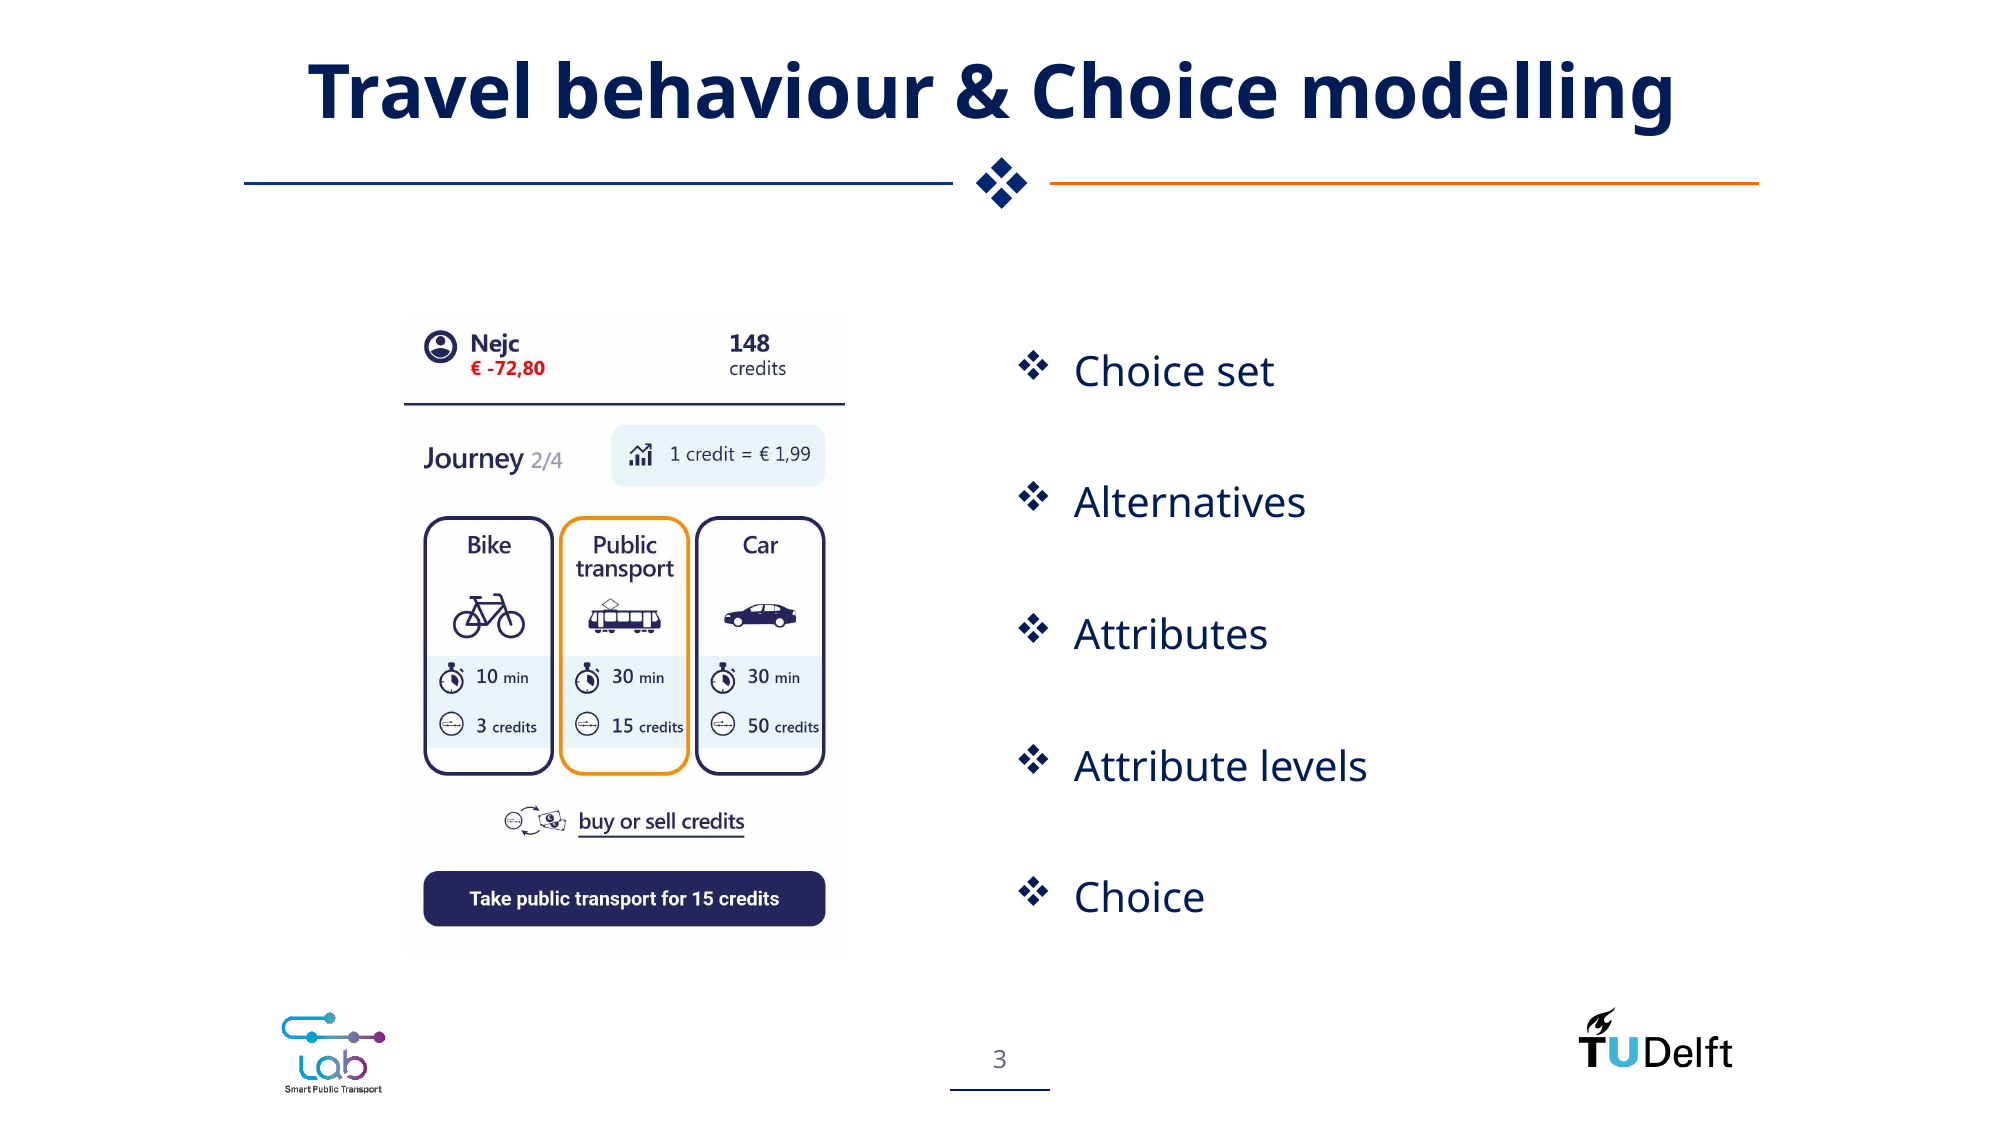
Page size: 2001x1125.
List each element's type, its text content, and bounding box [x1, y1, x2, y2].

picture [244, 963, 422, 1125]
title Travel behaviour & Choice modelling [244, 35, 1756, 153]
picture [404, 316, 845, 956]
list Choice set Alternatives Attributes Attribute levels Choice [999, 316, 1756, 956]
picture [1564, 992, 1756, 1111]
slide_number 3 [949, 1030, 1051, 1091]
